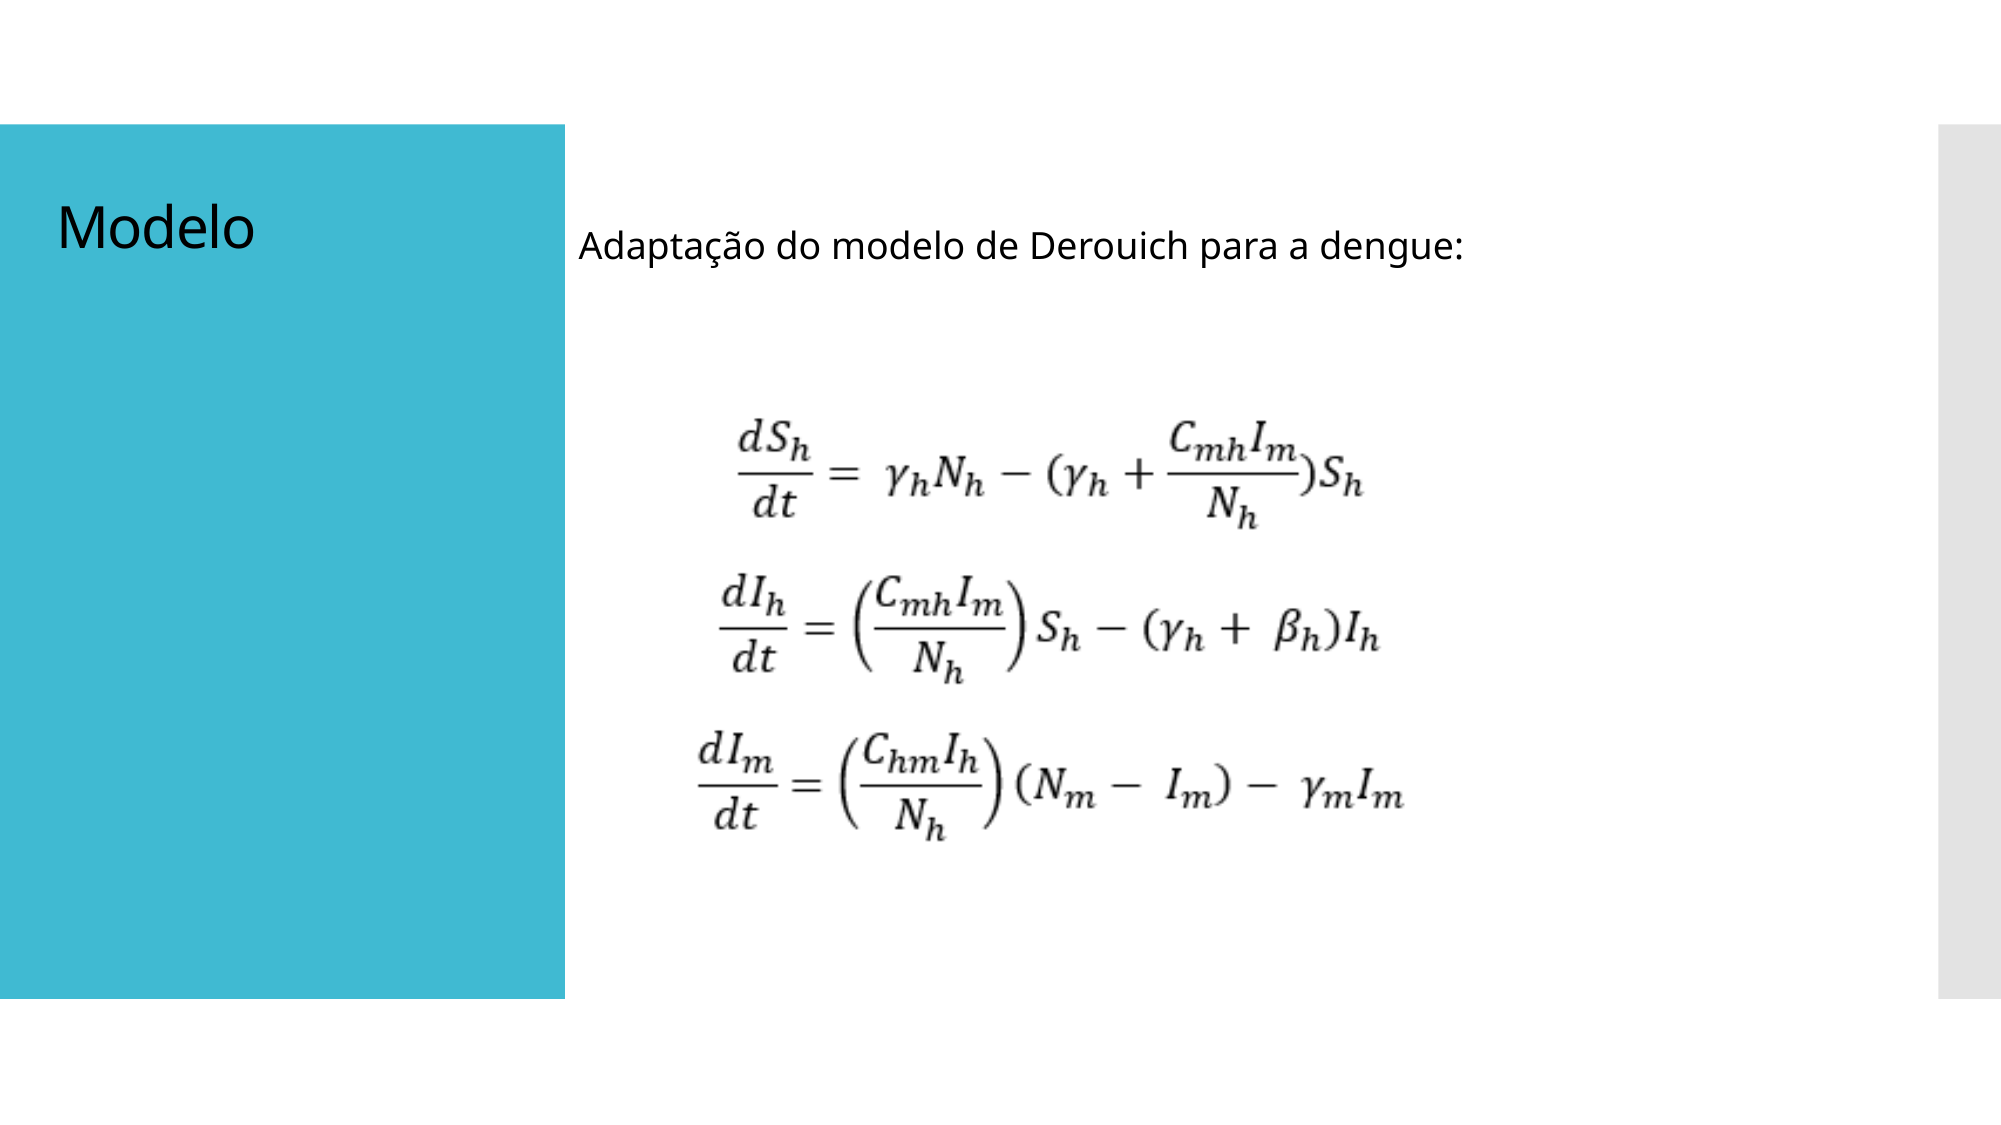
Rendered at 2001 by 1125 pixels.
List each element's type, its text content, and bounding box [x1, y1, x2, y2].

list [591, 362, 1548, 872]
title Modelo [41, 184, 525, 276]
text_box Adaptação do modelo de Derouich para a dengue: [564, 214, 1480, 275]
